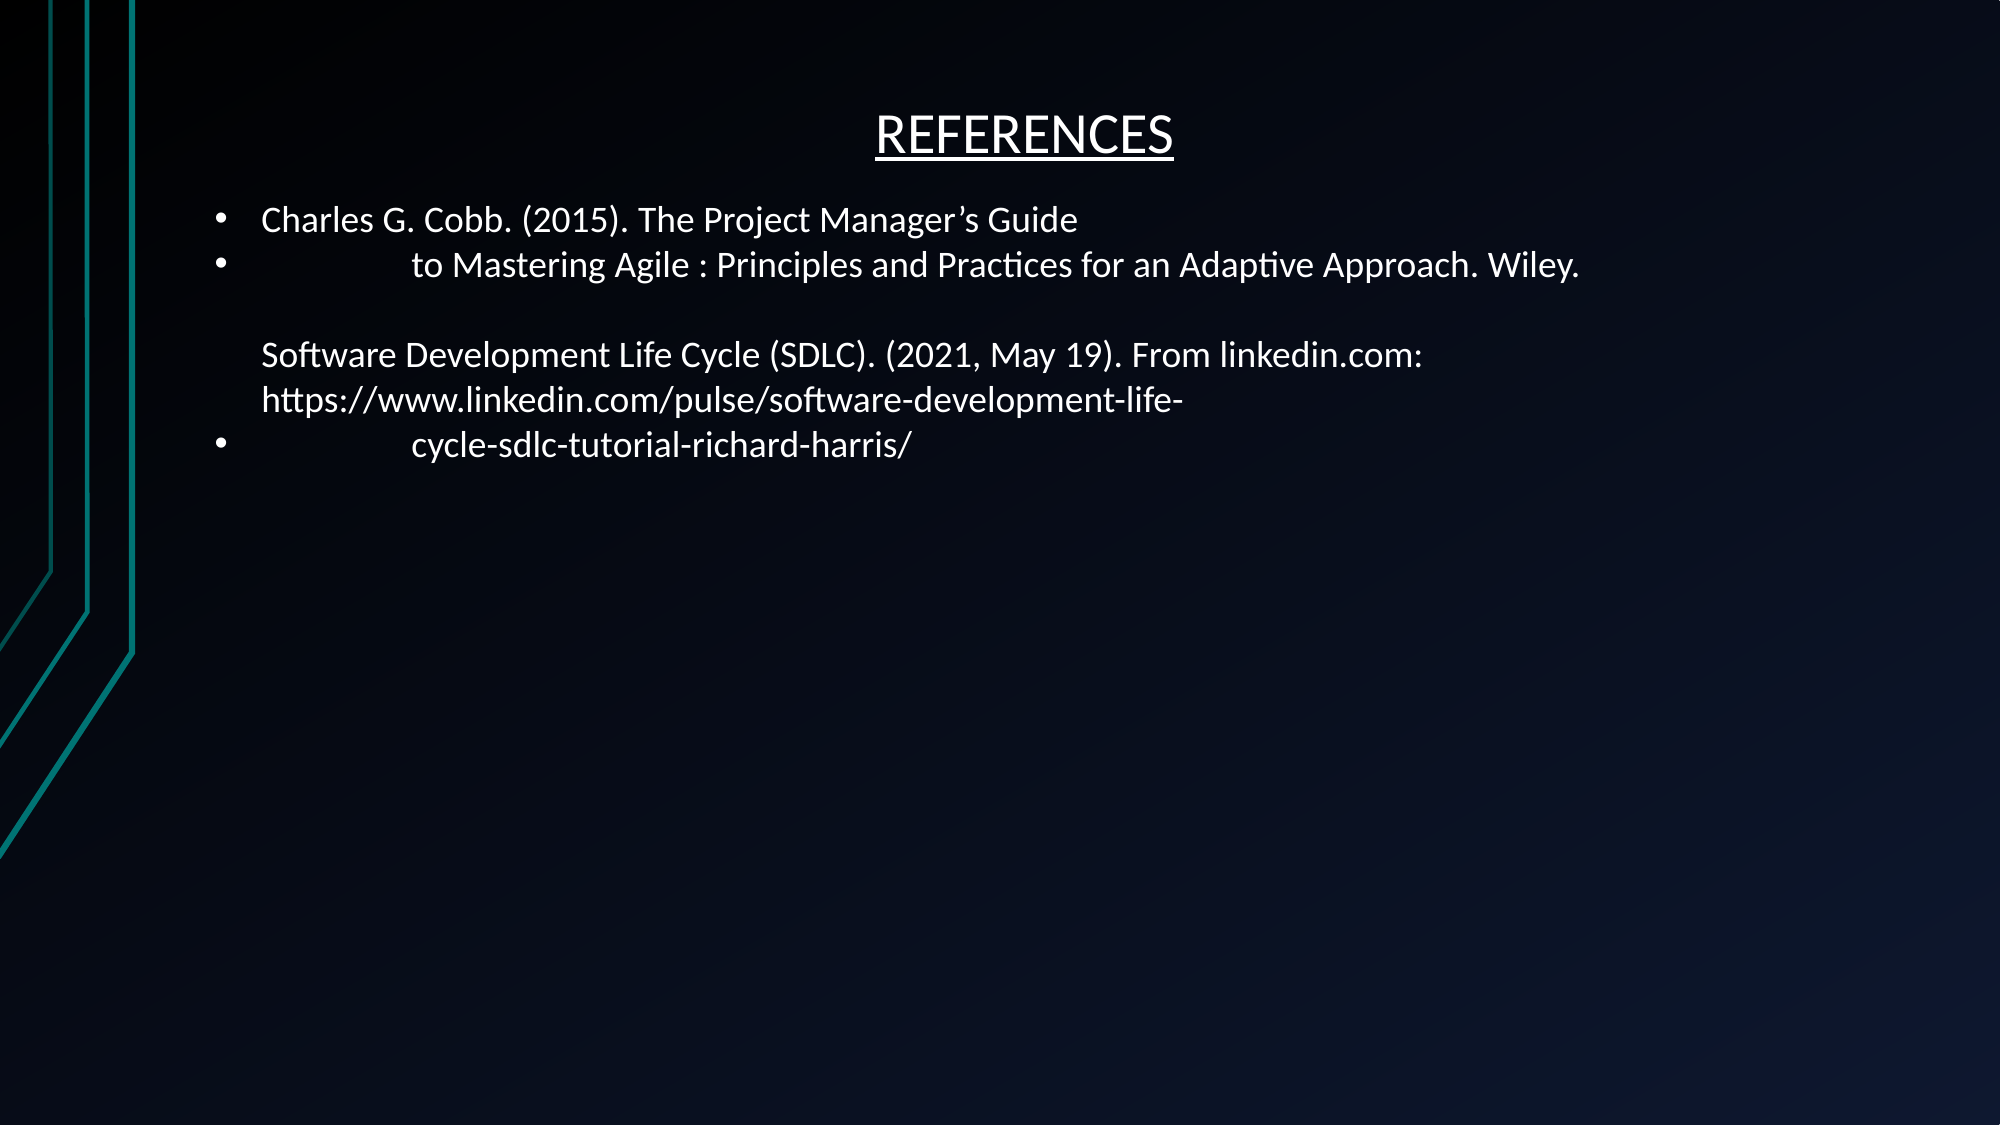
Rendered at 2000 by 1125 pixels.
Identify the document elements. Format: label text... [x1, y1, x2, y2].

text_box REFERENCES [337, 87, 1713, 173]
text_box Charles G. Cobb. (2015). The Project Manager’s Guide to Mastering Agile : Principles and Practices for an Adaptive Approach. Wiley. Software Development Life Cycle (SDLC). (2021, May 19). From linkedin.com: https://www.linkedin.com/pulse/software-development-life- cycle-sdlc-tutorial-richard-harris/ [199, 187, 1900, 473]
